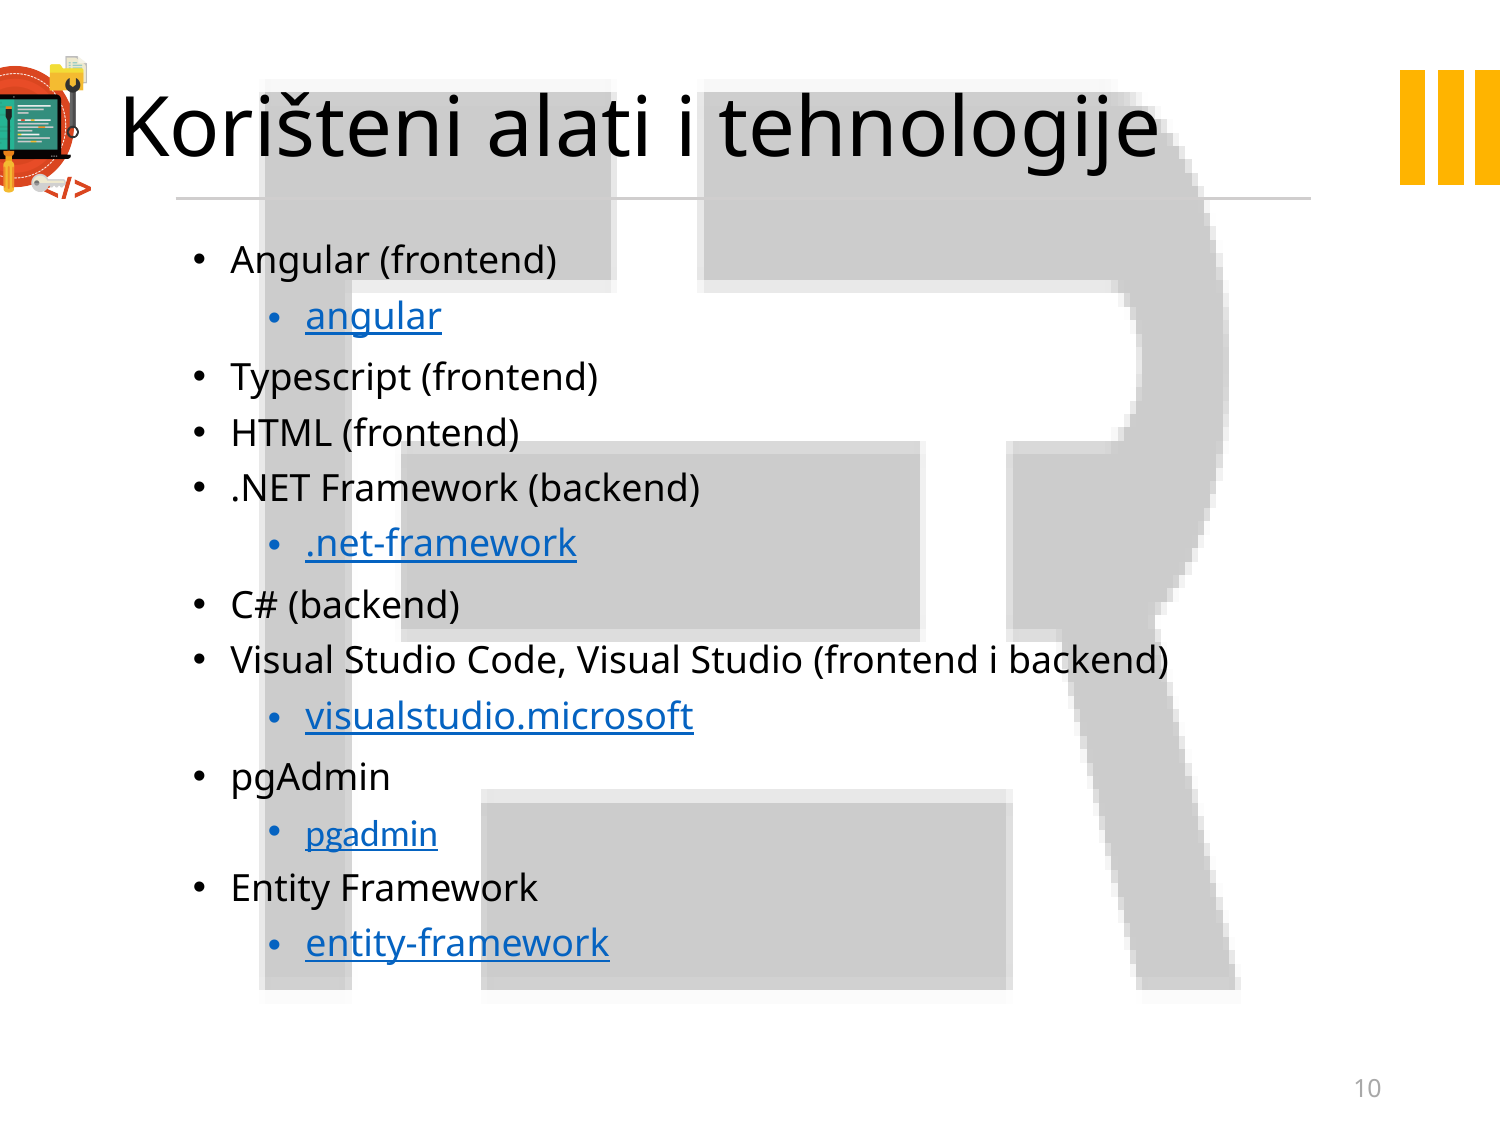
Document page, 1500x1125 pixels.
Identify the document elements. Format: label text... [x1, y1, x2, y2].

list Angular (frontend) angular Typescript (frontend) HTML (frontend) .NET Framework (backend) .net-framework C# (backend) Visual Studio Code, Visual Studio (frontend i backend) visualstudio.microsoft pgAdmin pgadmin Entity Framework entity-framework [27, 228, 1397, 1038]
title Korišteni alati i tehnologije [103, 59, 1397, 199]
slide_number 10 [1310, 1065, 1397, 1125]
picture [0, 56, 91, 199]
